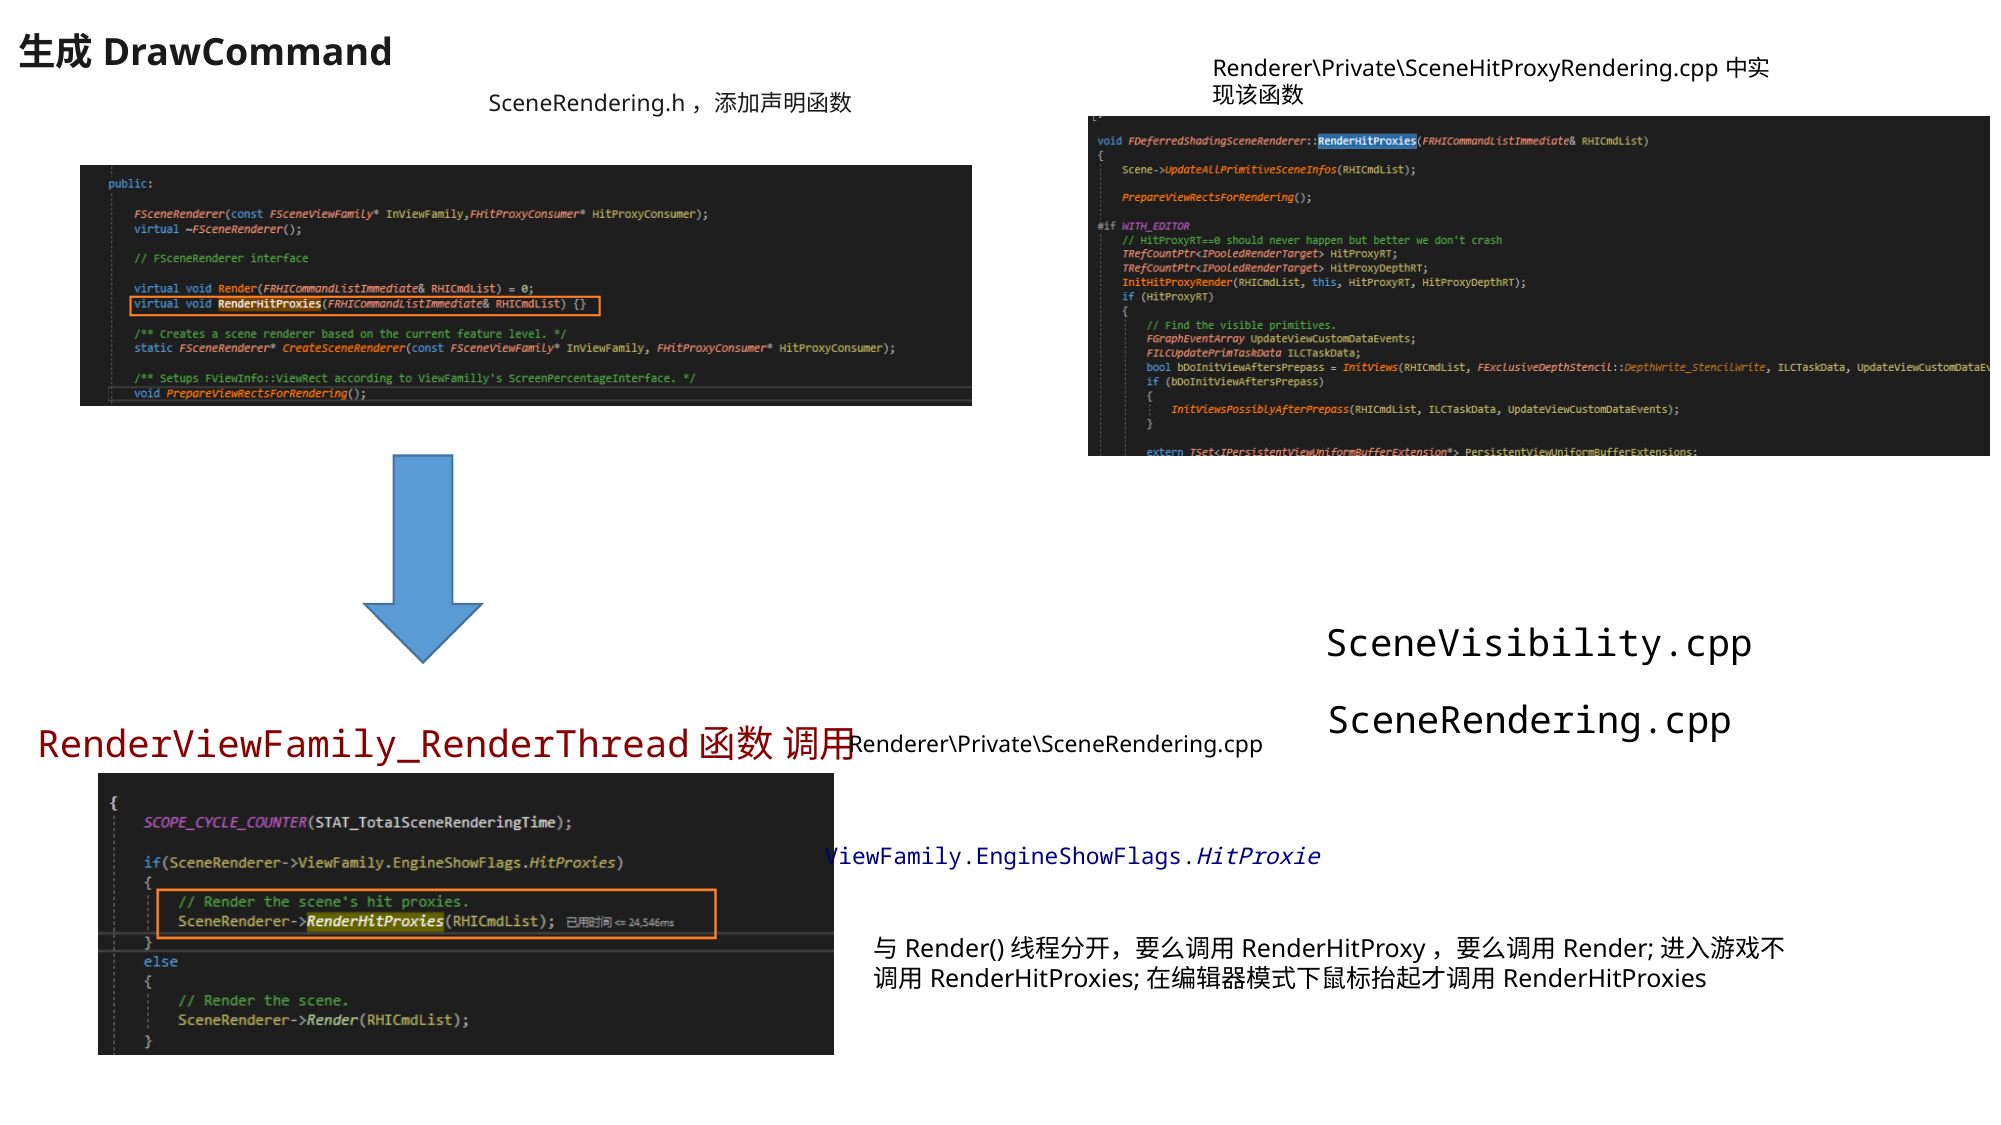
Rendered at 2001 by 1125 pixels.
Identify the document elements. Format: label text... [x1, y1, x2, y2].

text_box Renderer\Private\SceneHitProxyRendering.cpp中实现该函数 [1197, 46, 1790, 116]
text_box [361, 454, 485, 665]
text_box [72, 712, 1296, 1055]
text_box SceneRendering.cpp [1312, 689, 1747, 749]
text_box SceneVisibility.cpp [1310, 611, 1768, 672]
text_box SceneRendering.h，添加声明函数 [473, 81, 867, 124]
text_box 与Render()线程分开，要么调用RenderHitProxy，要么调用Render;进入游戏不调用RenderHitProxies;在编辑器模式下鼠标抬起才调用RenderHitProxies [1296, 925, 1809, 1000]
text_box ViewFamily.EngineShowFlags.HitProxie [1296, 834, 1335, 877]
picture [1088, 116, 1990, 456]
picture [79, 165, 972, 406]
text_box 生成DrawCommand [3, 20, 408, 81]
